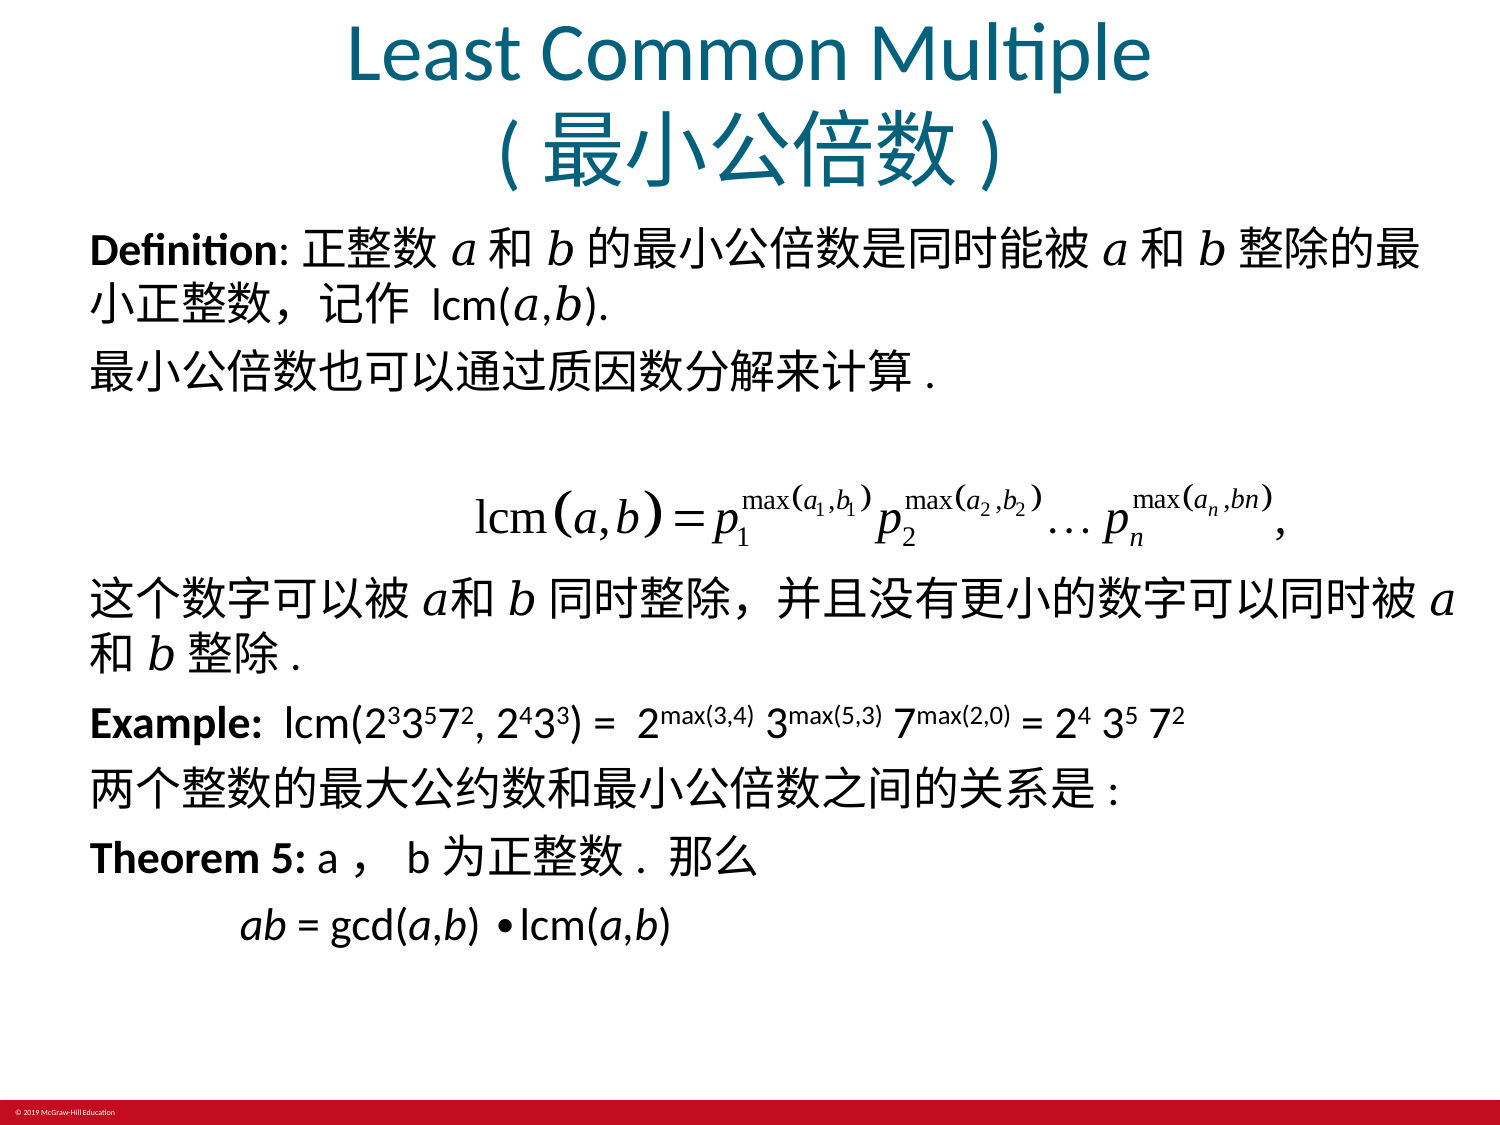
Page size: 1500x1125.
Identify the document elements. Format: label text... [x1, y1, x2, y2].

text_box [467, 476, 1294, 563]
title Least Common Multiple (最小公倍数) [0, 0, 1500, 195]
list Definition:正整数 𝑎 和 𝑏 的最小公倍数是同时能被 𝑎 和 𝑏 整除的最小正整数，记作 lcm(𝑎,𝑏). 最小公倍数也可以通过质因数分解来计算. [75, 212, 1475, 500]
list 这个数字可以被 𝑎和 𝑏 同时整除，并且没有更小的数字可以同时被 𝑎 和 𝑏 整除. Example: lcm(233572, 2433) = 2max(3,4) 3max(5,3) 7max(2,0) = 24 35 72 两个整数的最大公约数和最小公倍数之间的关系是: Theorem 5: a，b为正整数. 那么 ab = gcd(a,b) ∙lcm(a,b) [75, 562, 1475, 1075]
